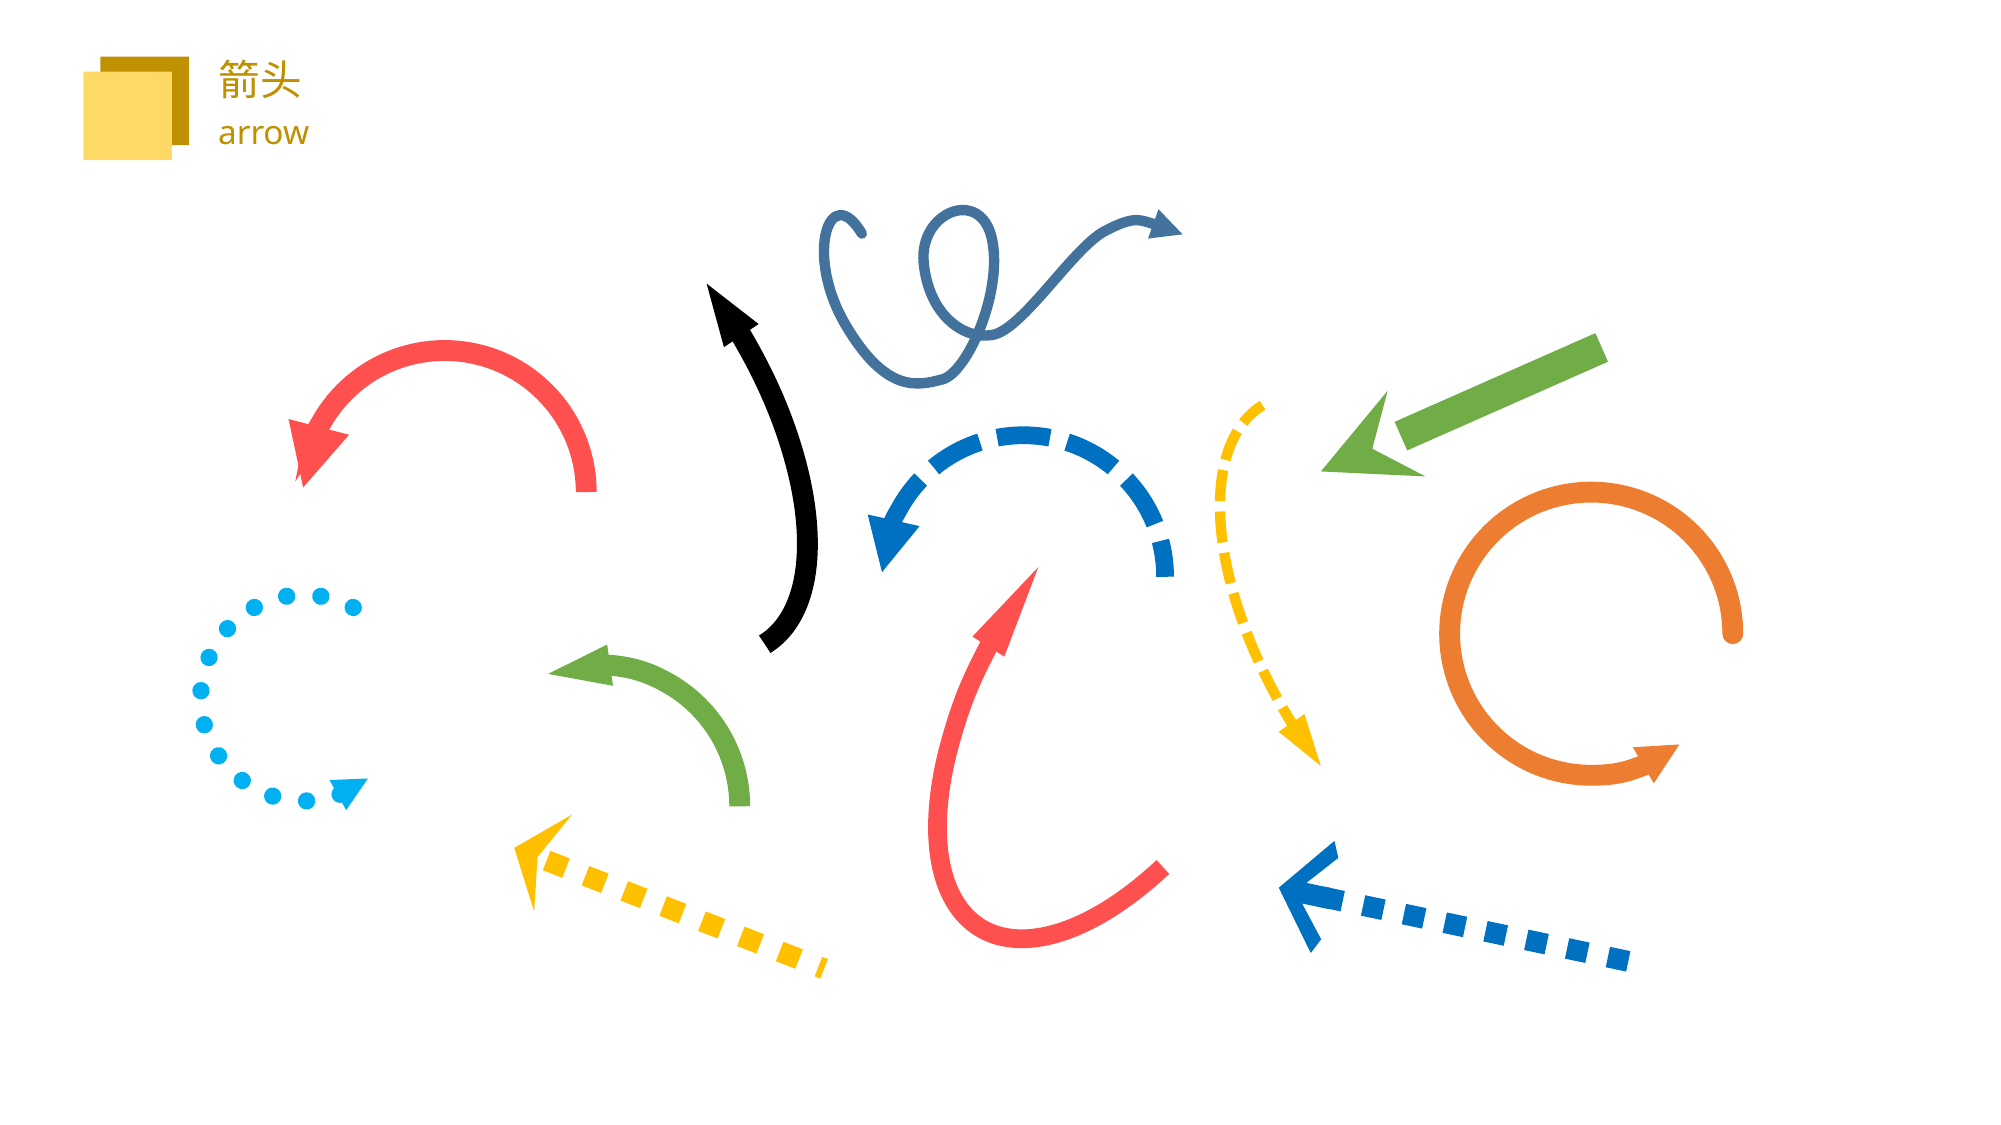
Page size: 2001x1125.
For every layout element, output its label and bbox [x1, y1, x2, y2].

text_box [1449, 491, 1734, 776]
text_box [83, 53, 459, 161]
text_box [514, 847, 825, 969]
text_box [615, 283, 808, 645]
text_box [548, 664, 741, 807]
text_box [297, 349, 587, 493]
text_box [1278, 887, 1648, 966]
text_box [200, 594, 379, 802]
text_box [1320, 347, 1602, 472]
text_box [936, 577, 1164, 940]
text_box [1219, 404, 1412, 766]
text_box [876, 434, 1166, 577]
text_box [822, 209, 1183, 385]
